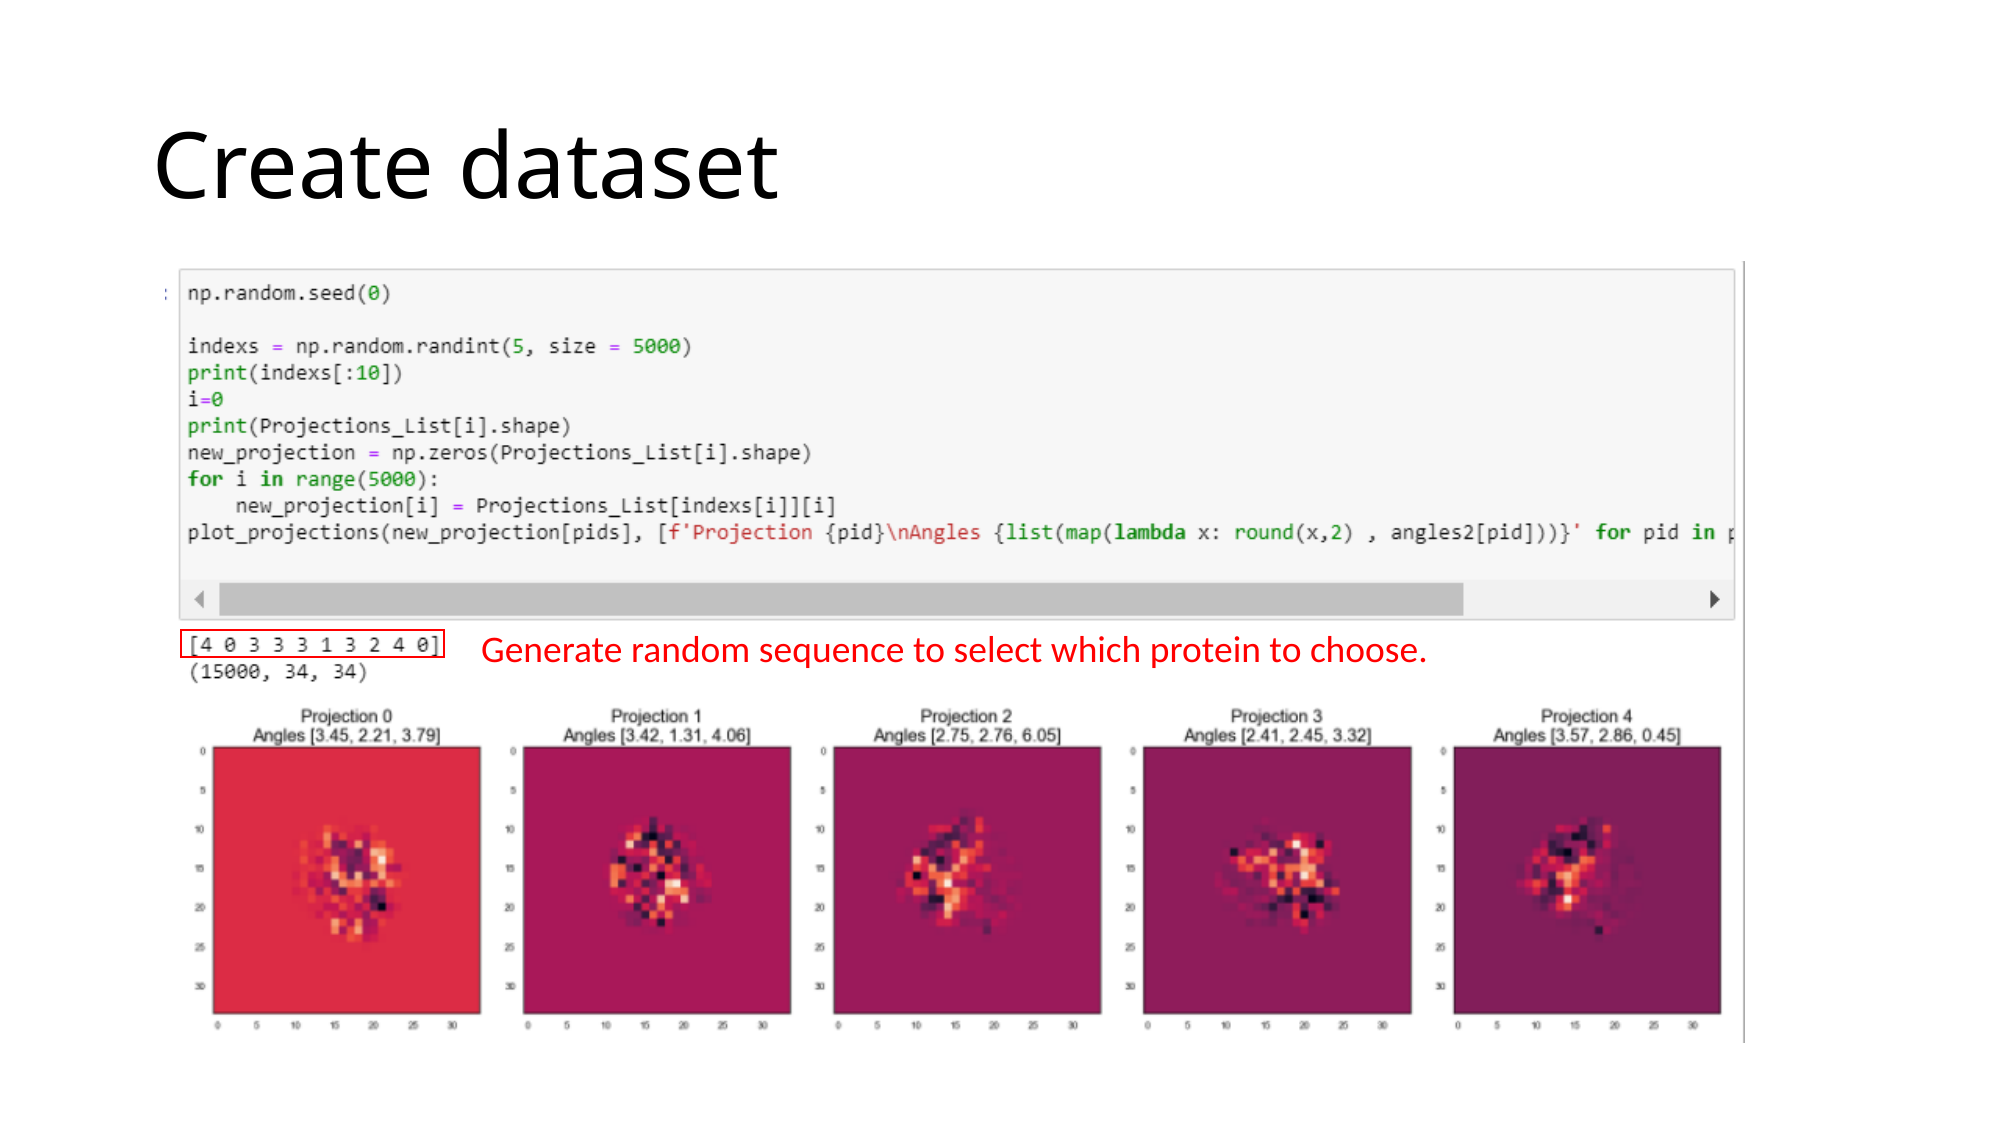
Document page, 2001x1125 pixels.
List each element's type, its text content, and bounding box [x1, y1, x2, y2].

picture [165, 261, 1745, 1043]
title Create dataset [137, 59, 1863, 278]
